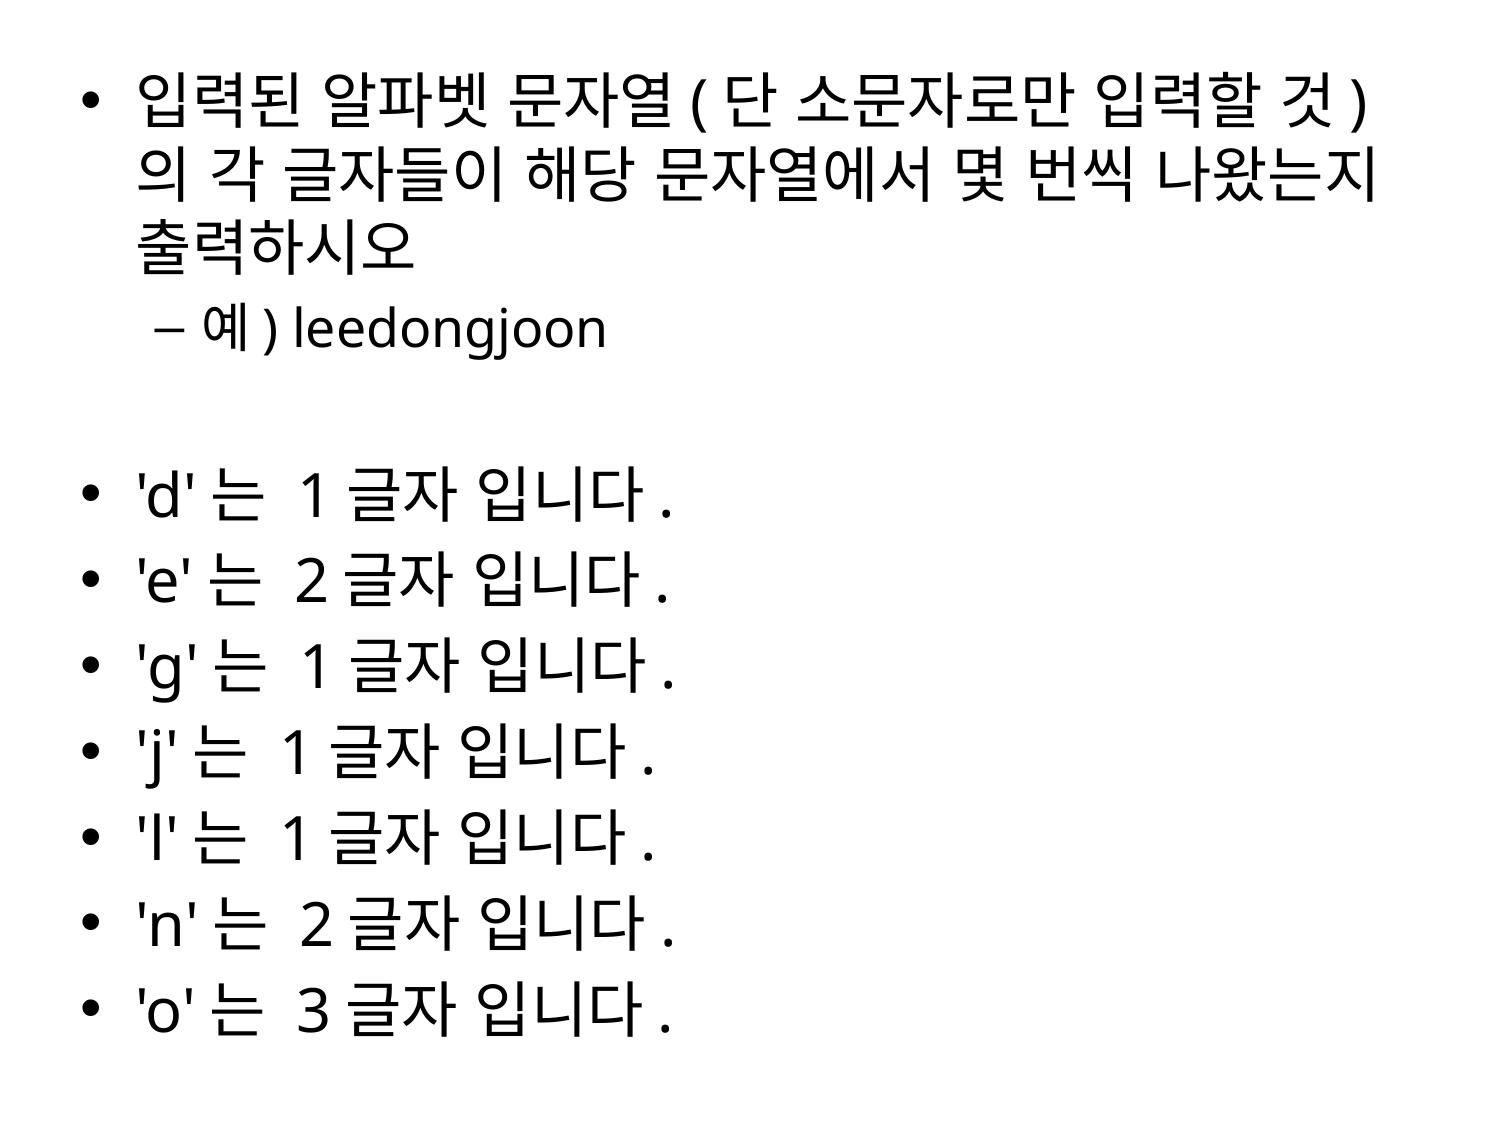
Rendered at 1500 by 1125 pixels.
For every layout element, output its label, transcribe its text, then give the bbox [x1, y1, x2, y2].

list 입력된 알파벳 문자열(단 소문자로만 입력할 것)의 각 글자들이 해당 문자열에서 몇 번씩 나왔는지 출력하시오 예) leedongjoon 'd'는 1글자 입니다. 'e'는 2글자 입니다. 'g'는 1글자 입니다. 'j'는 1글자 입니다. 'l'는 1글자 입니다. 'n'는 2글자 입니다. 'o'는 3글자 입니다. [64, 54, 1415, 1053]
